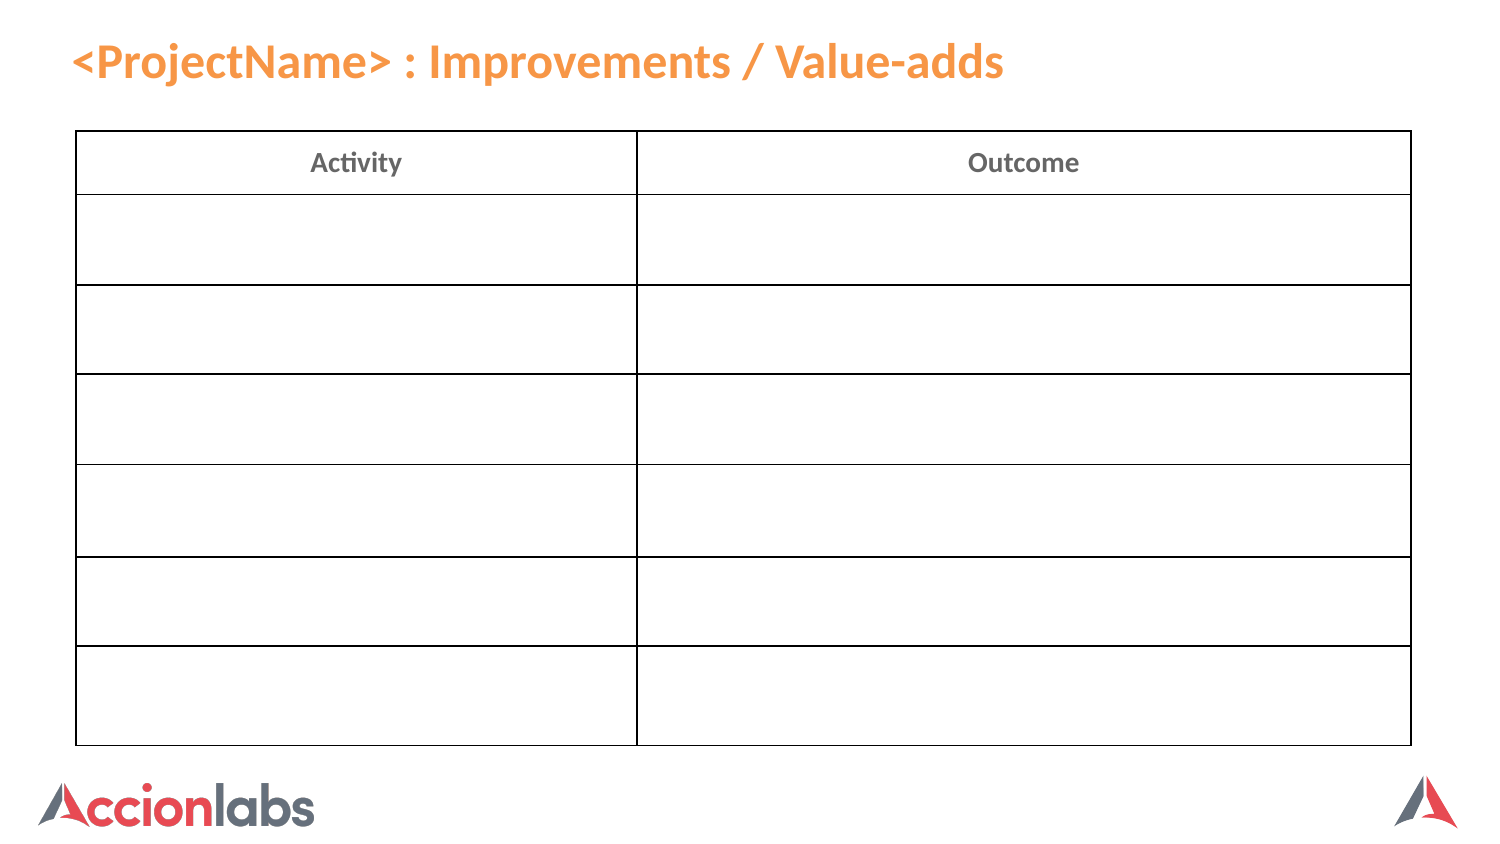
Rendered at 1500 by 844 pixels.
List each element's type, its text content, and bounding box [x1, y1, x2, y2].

picture [1393, 774, 1459, 830]
table_cell [638, 558, 1410, 645]
table_cell [638, 465, 1410, 556]
table_cell [638, 647, 1410, 745]
table_cell [77, 286, 636, 373]
picture [38, 783, 314, 827]
table_cell [77, 647, 636, 745]
table_cell [77, 375, 636, 464]
text_box <ProjectName> : Improvements / Value-adds [56, 20, 1466, 90]
table_cell [638, 195, 1410, 284]
table_cell [77, 558, 636, 645]
table_cell [638, 375, 1410, 464]
table_header Outcome [638, 132, 1410, 194]
table_cell [77, 195, 636, 284]
table_header Activity [77, 132, 636, 194]
table_cell [77, 465, 636, 556]
table_cell [638, 286, 1410, 373]
